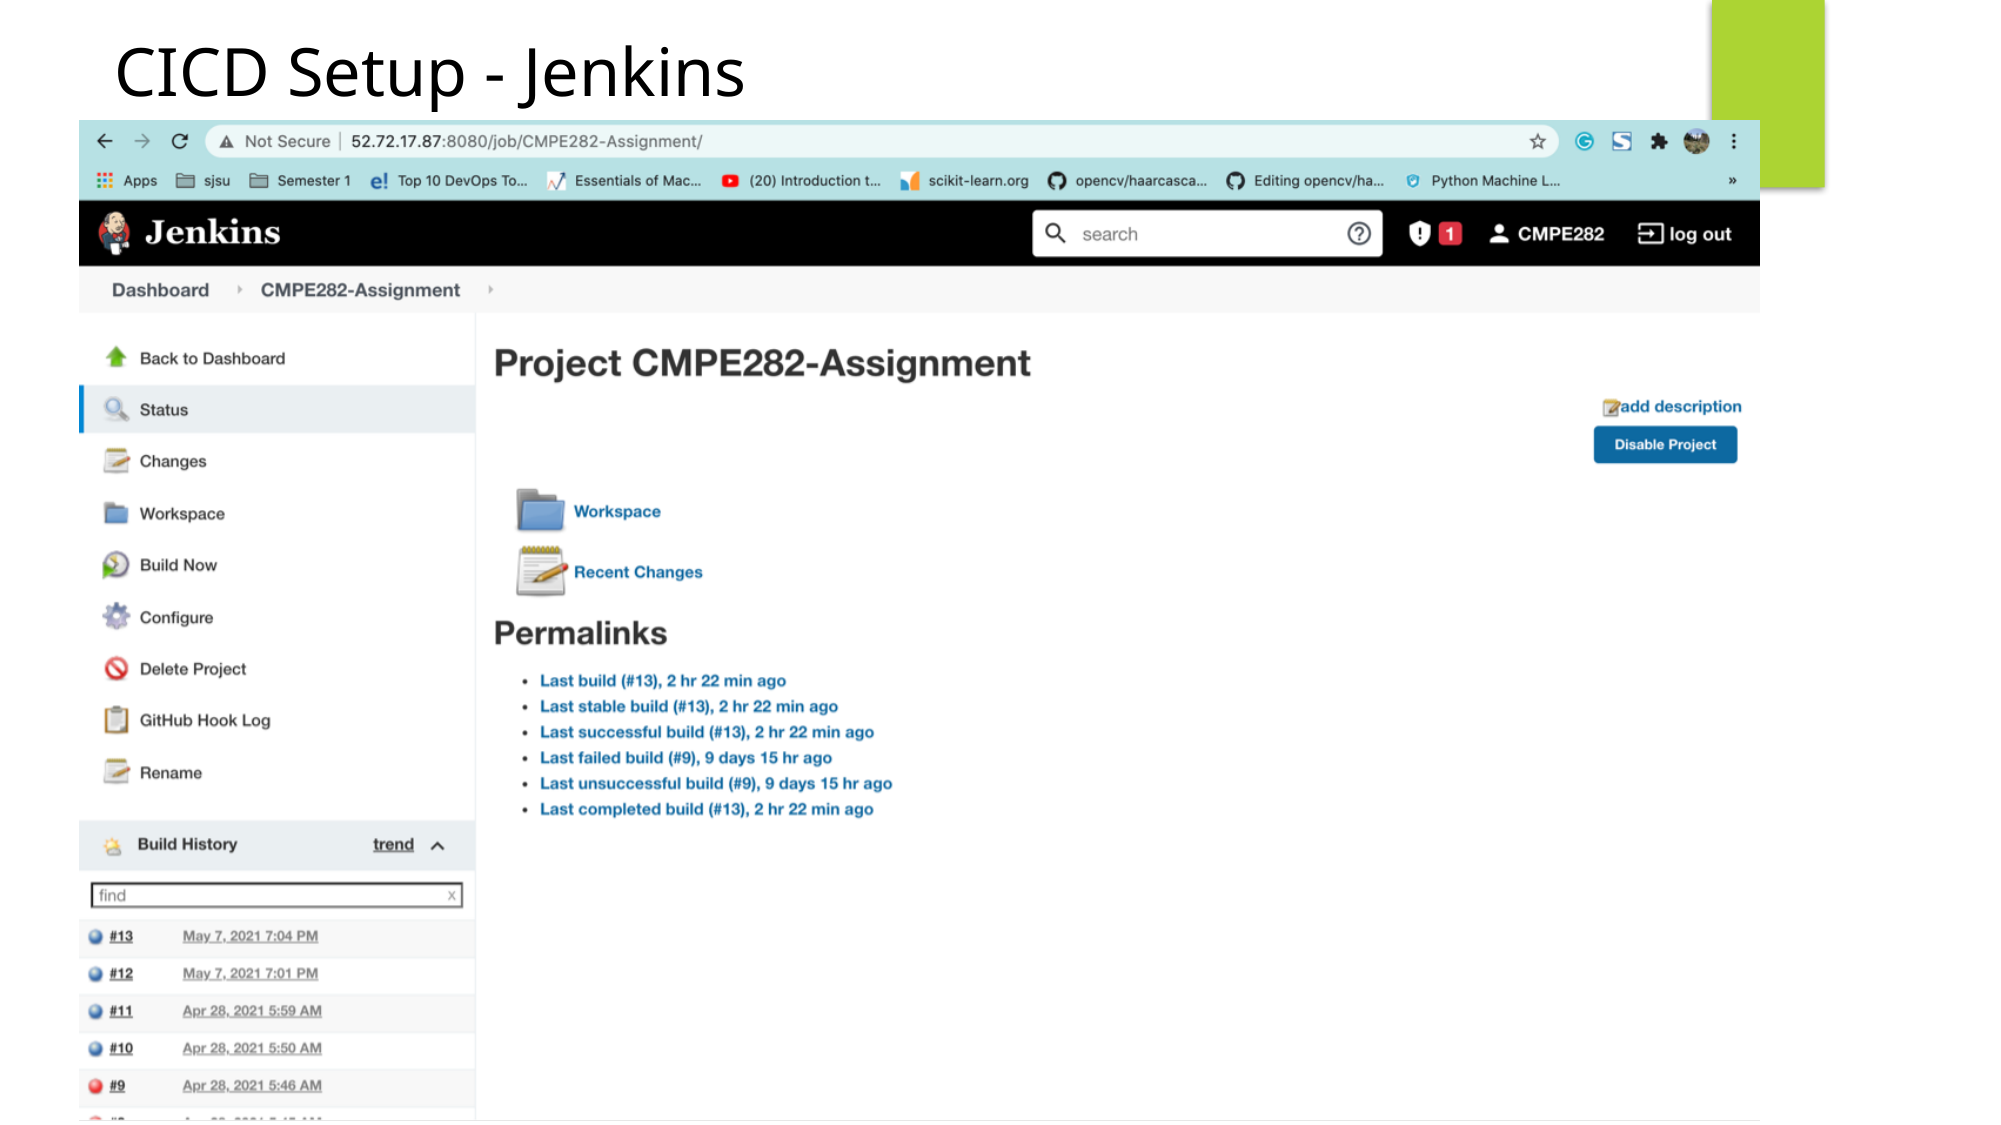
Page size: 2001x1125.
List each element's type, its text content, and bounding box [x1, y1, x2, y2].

picture [78, 120, 1760, 1125]
text_box CICD Setup - Jenkins [99, 22, 780, 118]
